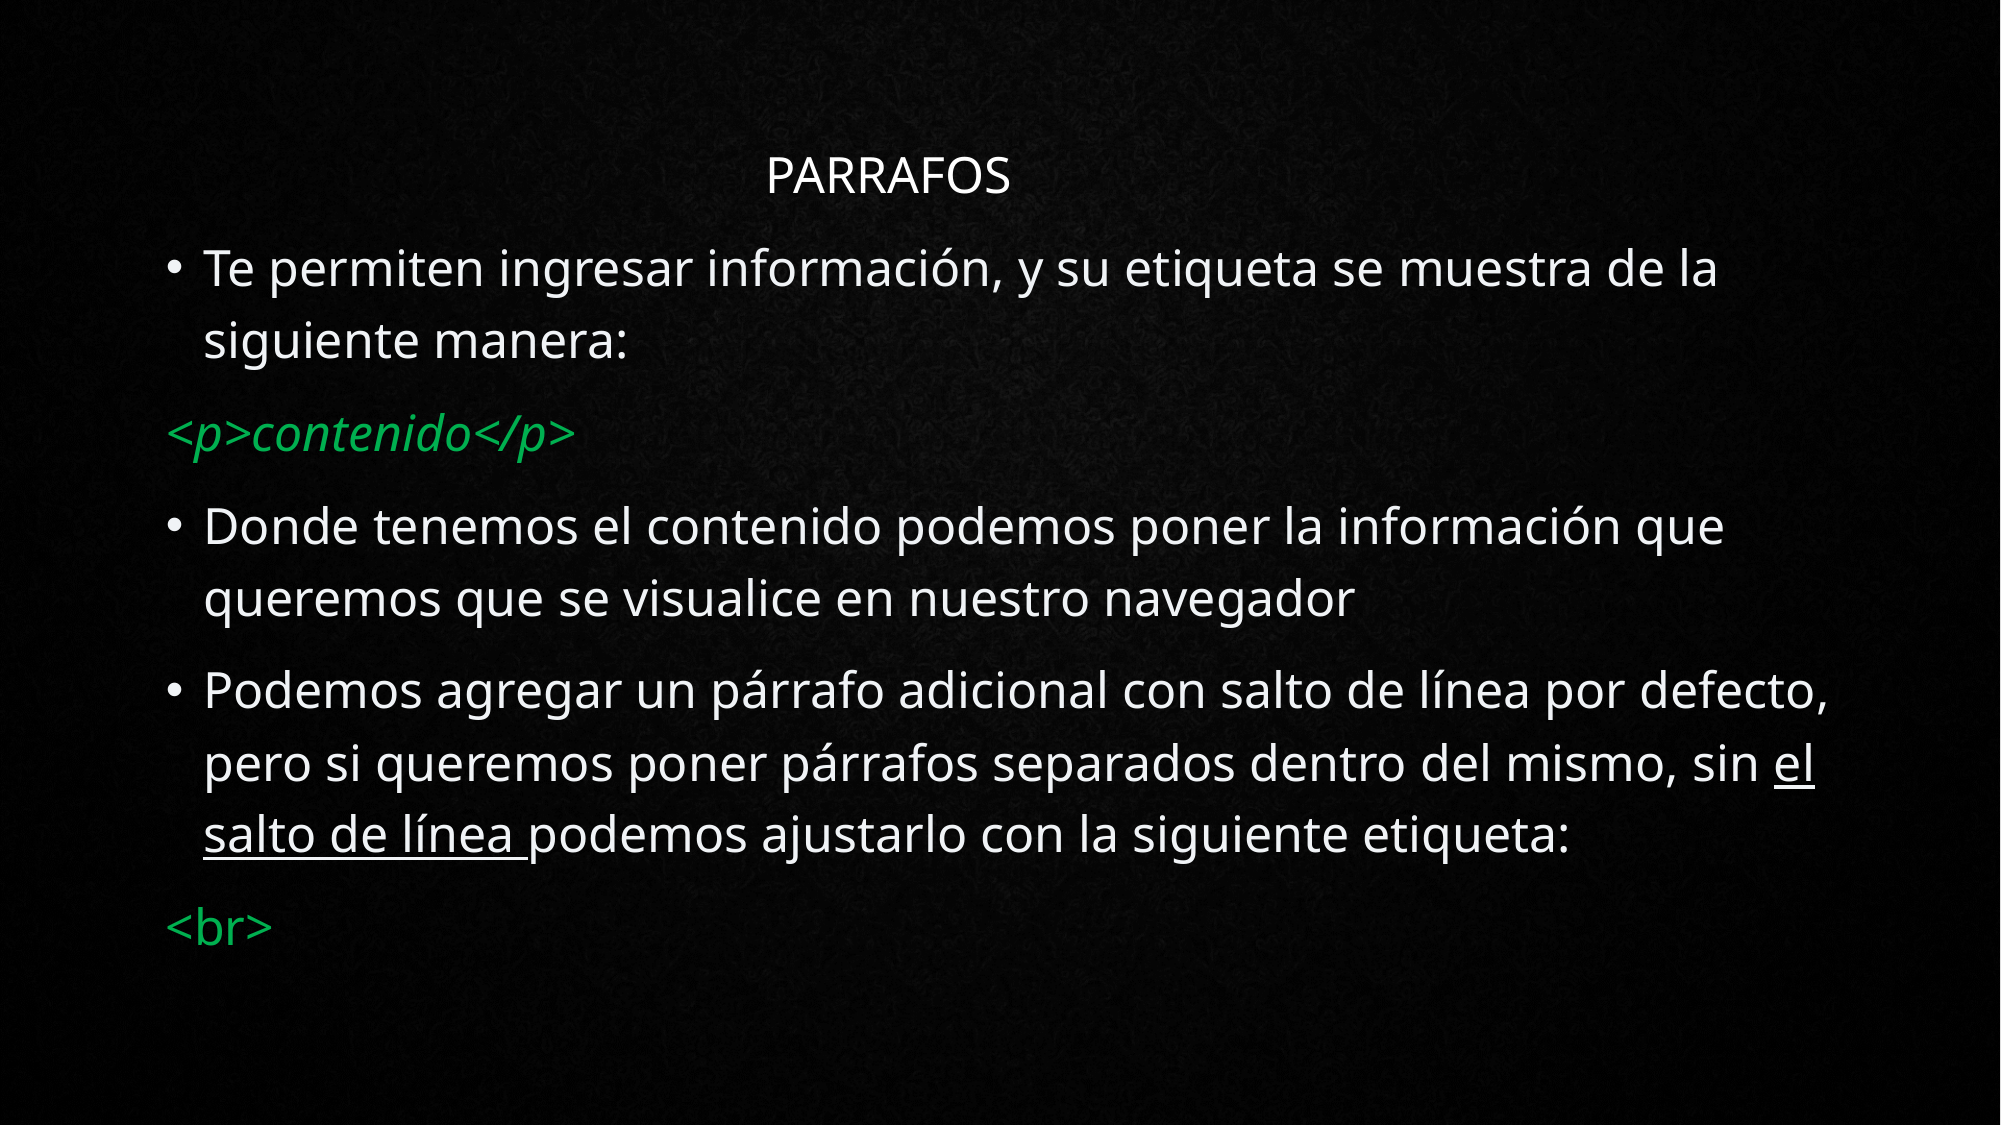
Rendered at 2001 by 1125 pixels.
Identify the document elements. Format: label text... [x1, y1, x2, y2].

list PARRAFOS Te permiten ingresar información, y su etiqueta se muestra de la siguiente manera: <p>contenido</p> Donde tenemos el contenido podemos poner la información que queremos que se visualice en nuestro navegador Podemos agregar un párrafo adicional con salto de línea por defecto, pero si queremos poner párrafos separados dentro del mismo, sin el salto de línea podemos ajustarlo con la siguiente etiqueta: <br> [150, 124, 1850, 1041]
